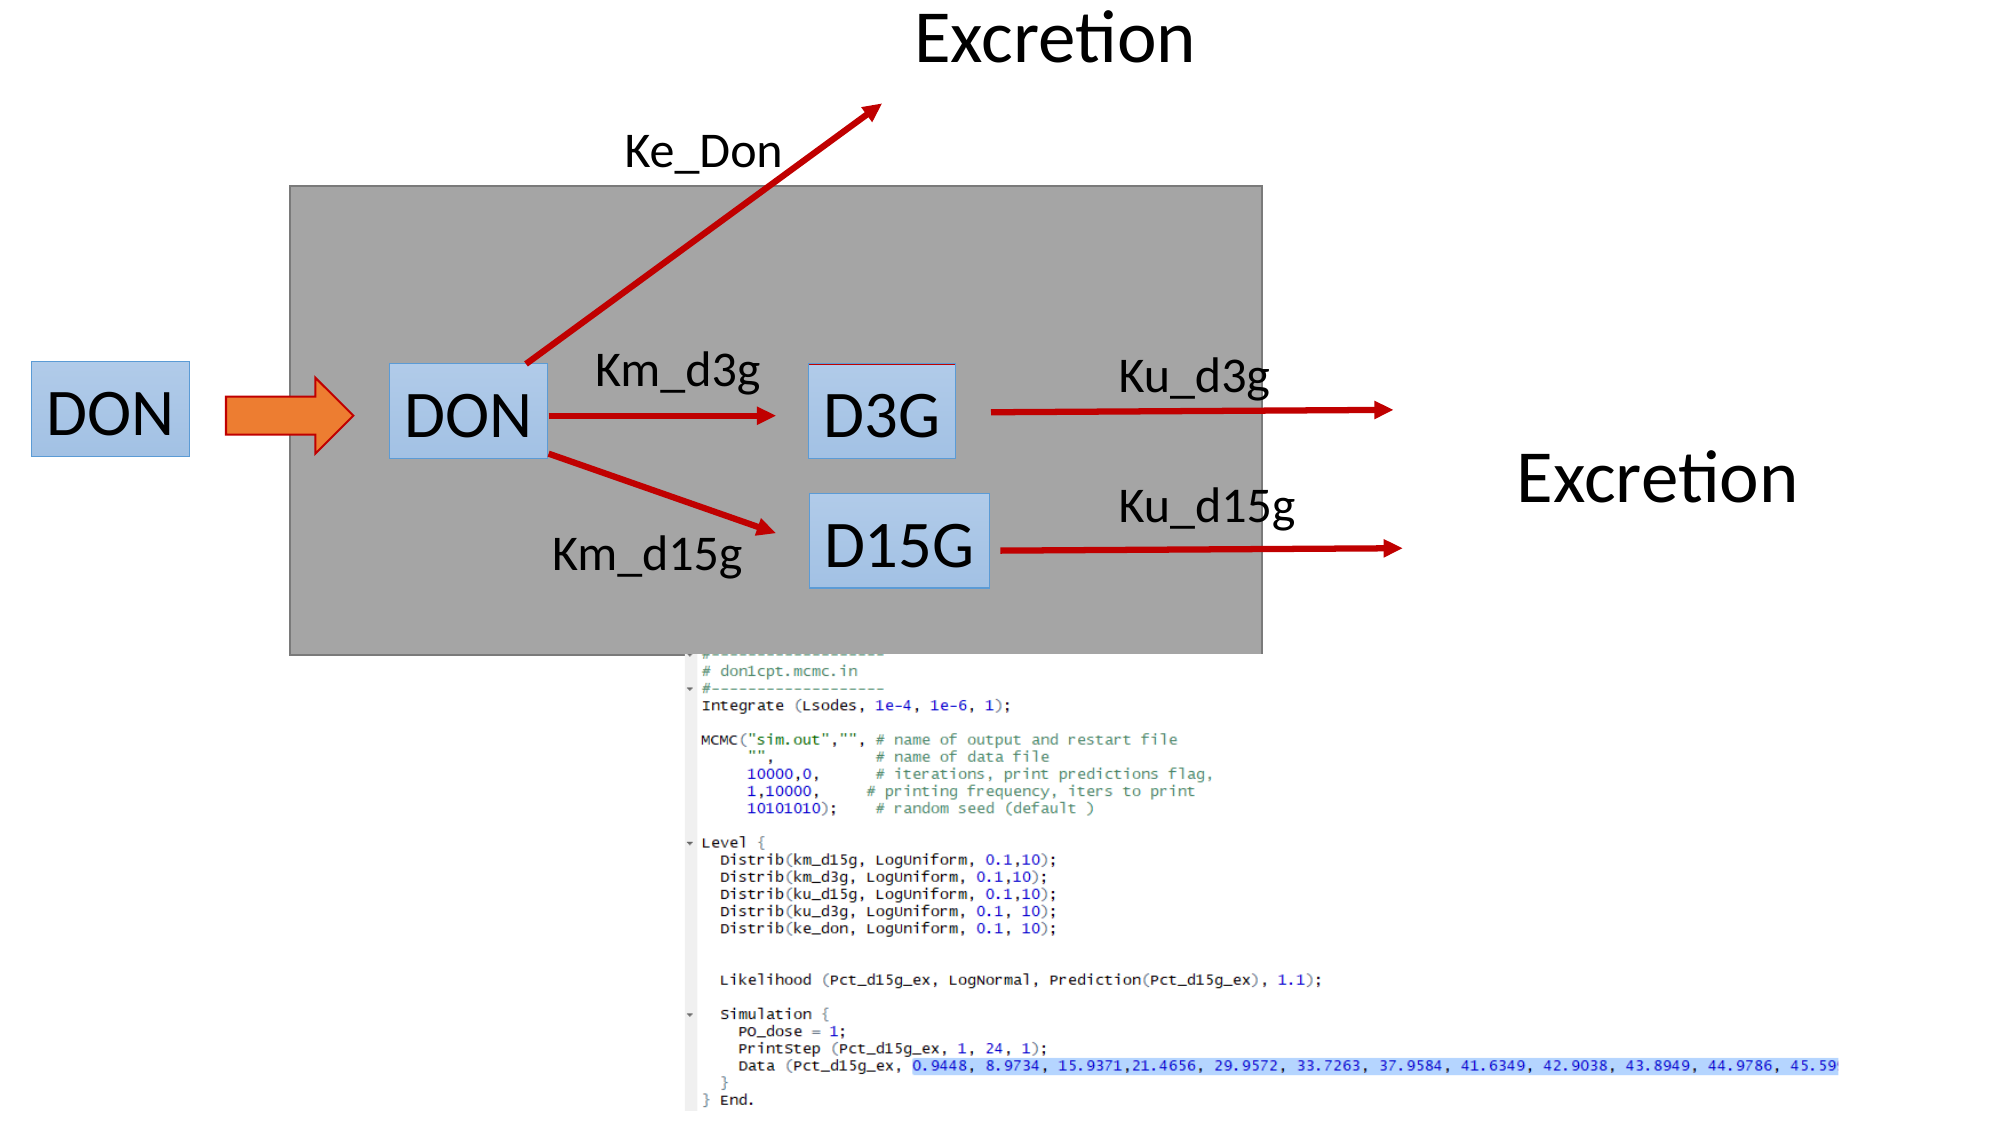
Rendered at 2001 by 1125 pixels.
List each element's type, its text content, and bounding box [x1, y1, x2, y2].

text_box DON [31, 361, 190, 457]
text_box D15G [809, 493, 990, 589]
text_box Excretion [1502, 420, 1870, 526]
text_box D3G [808, 363, 956, 459]
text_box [548, 453, 776, 534]
text_box Km_d15g [537, 512, 758, 588]
picture [684, 654, 1839, 1111]
text_box Km_d3g [580, 364, 776, 404]
text_box [224, 375, 355, 457]
text_box Ku_d15g [1103, 464, 1311, 540]
text_box Ku_d3g [1103, 335, 1286, 409]
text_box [990, 409, 1394, 413]
text_box DON [389, 363, 548, 459]
text_box [289, 185, 1263, 656]
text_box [525, 103, 882, 364]
text_box Excretion [899, 0, 1268, 85]
